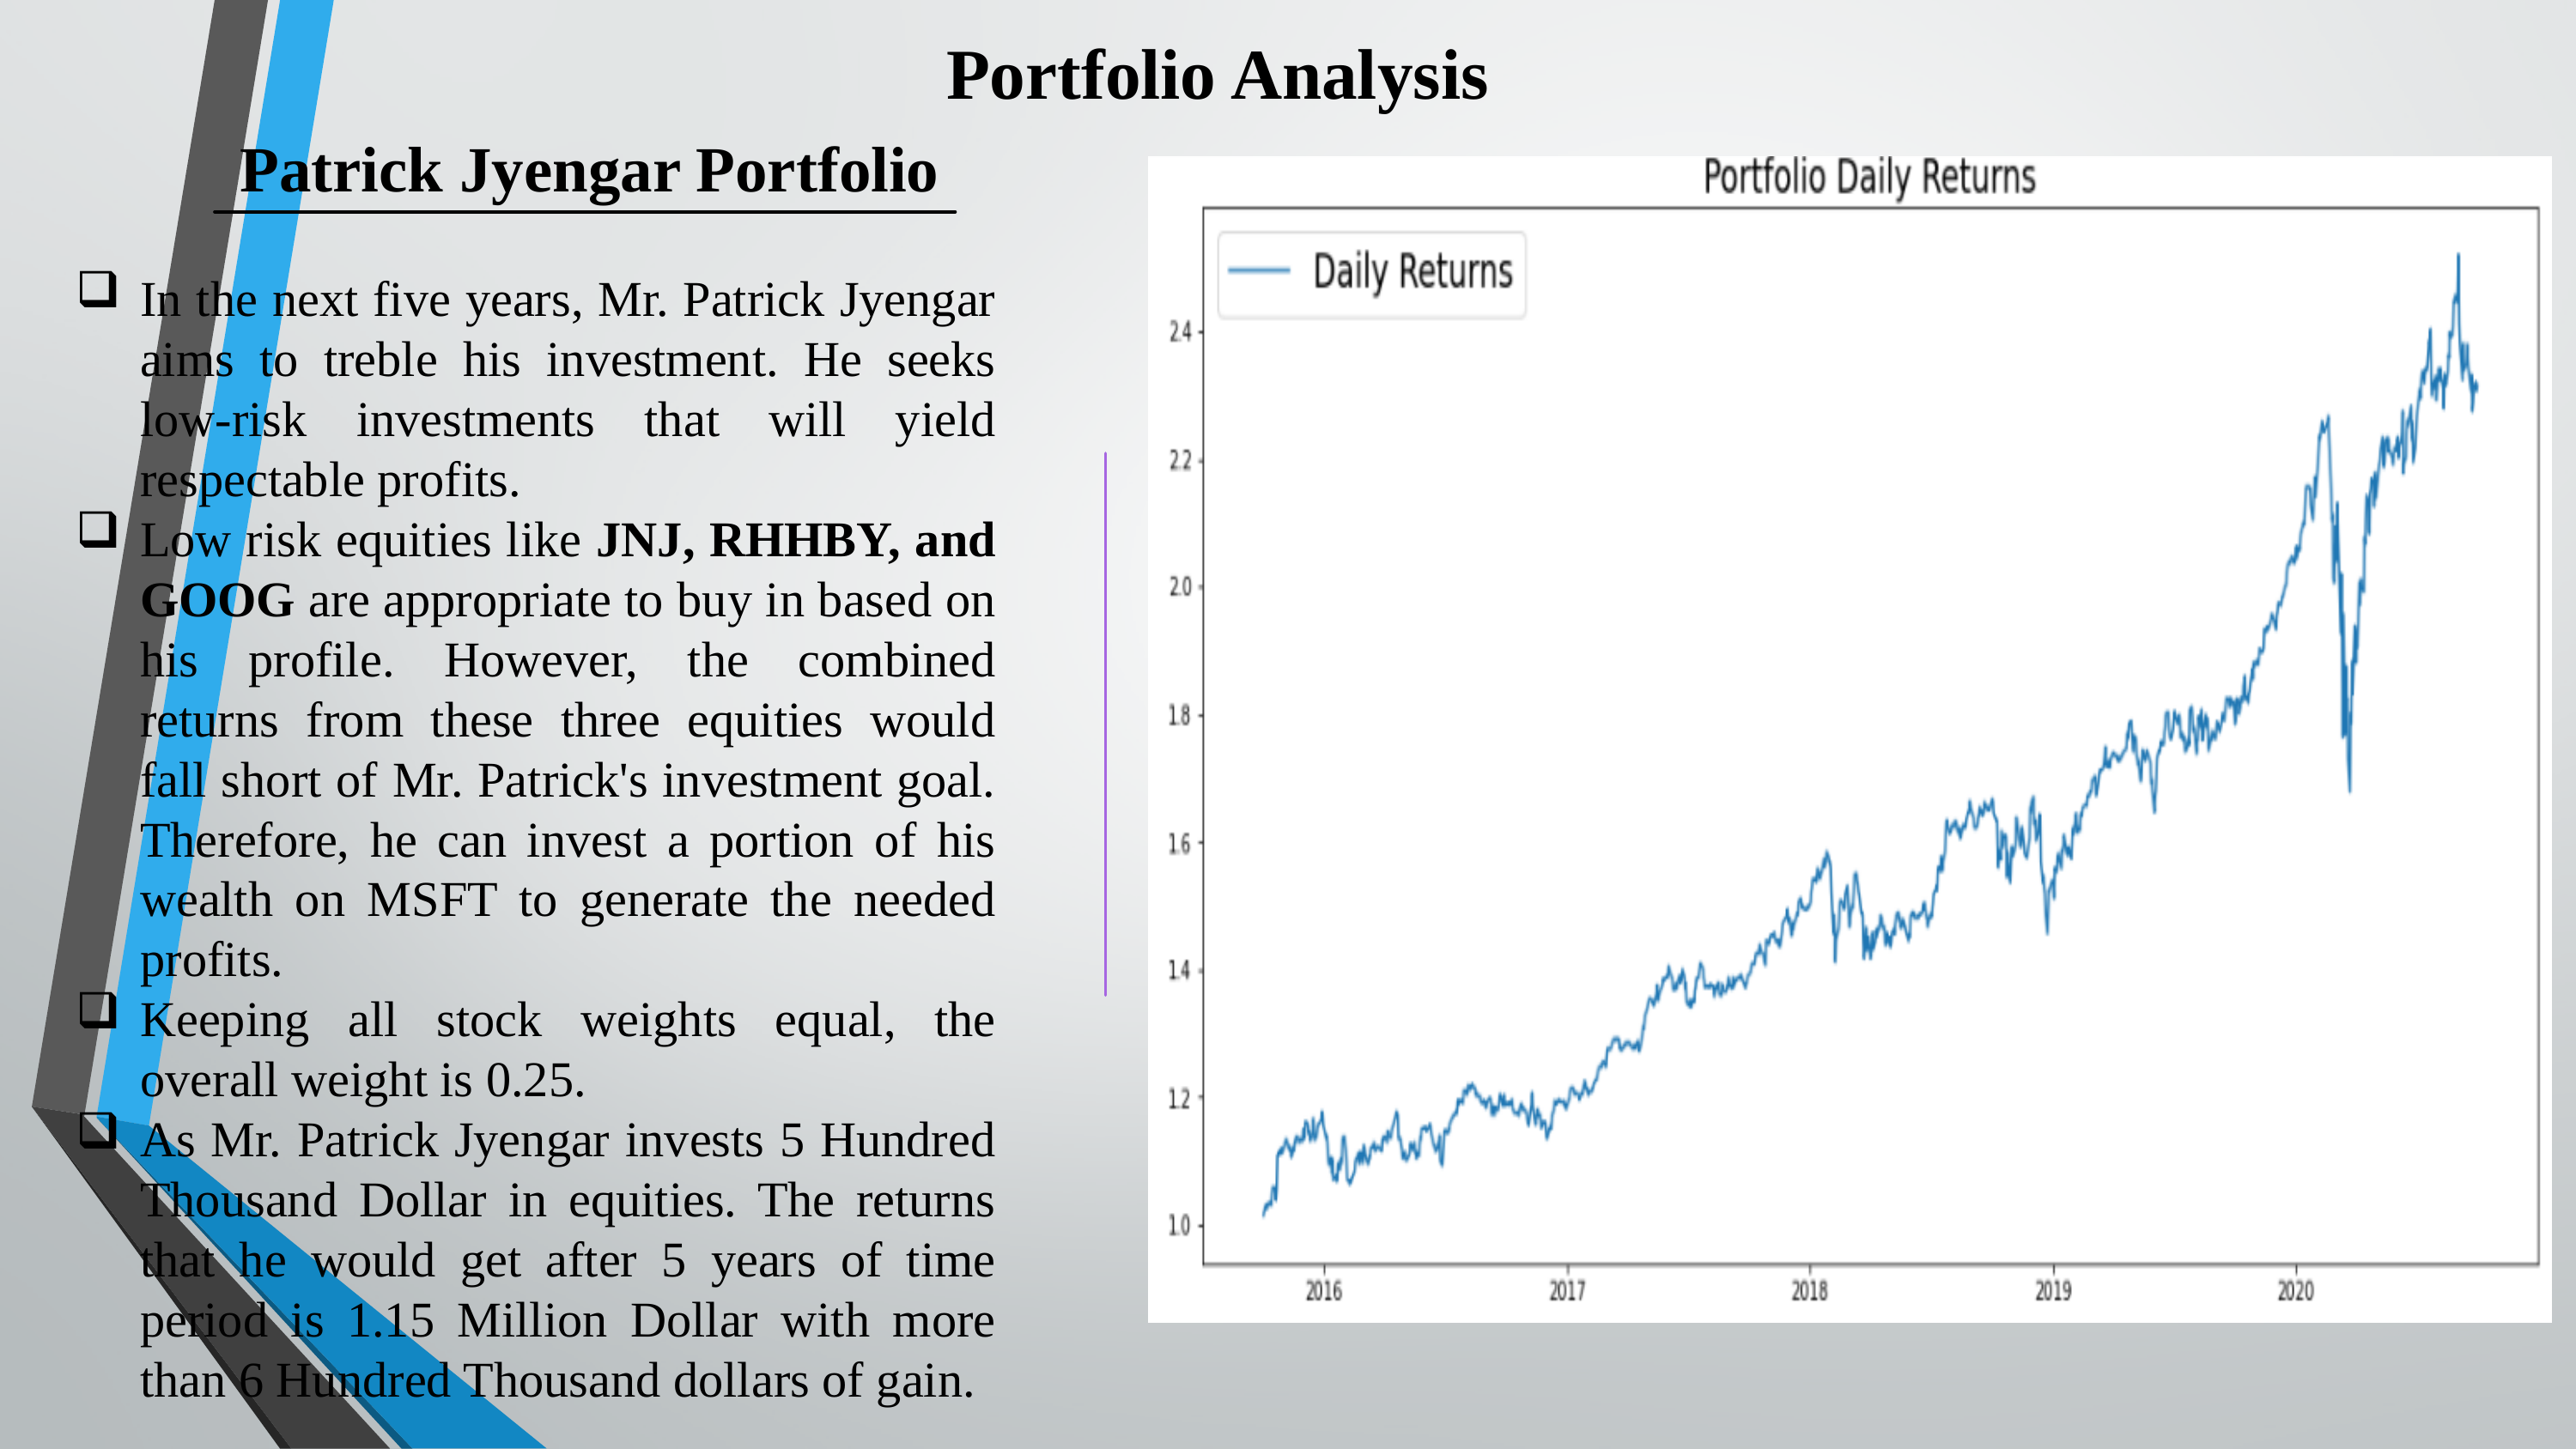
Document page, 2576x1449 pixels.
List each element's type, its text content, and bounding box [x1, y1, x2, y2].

text_box In the next five years, Mr. Patrick Jyengar aims to treble his investment. He seeks low-risk investments that will yield respectable profits. Low risk equities like JNJ, RHHBY, and GOOG are appropriate to buy in based on his profile. However, the combined returns from these three equities would fall short of Mr. Patrick's investment goal. Therefore, he can invest a portion of his wealth on MSFT to generate the needed profits. Keeping all stock weights equal, the overall weight is 0.25. As Mr. Patrick Jyengar invests 5 Hundred Thousand Dollar in equities. The returns that he would get after 5 years of time period is 1.15 Million Dollar with more than 6 Hundred Thousand dollars of gain. [63, 259, 1009, 1414]
text_box Patrick Jyengar Portfolio [138, 120, 1042, 211]
text_box Portfolio Analysis [933, 21, 1837, 120]
picture [1148, 156, 2552, 1324]
